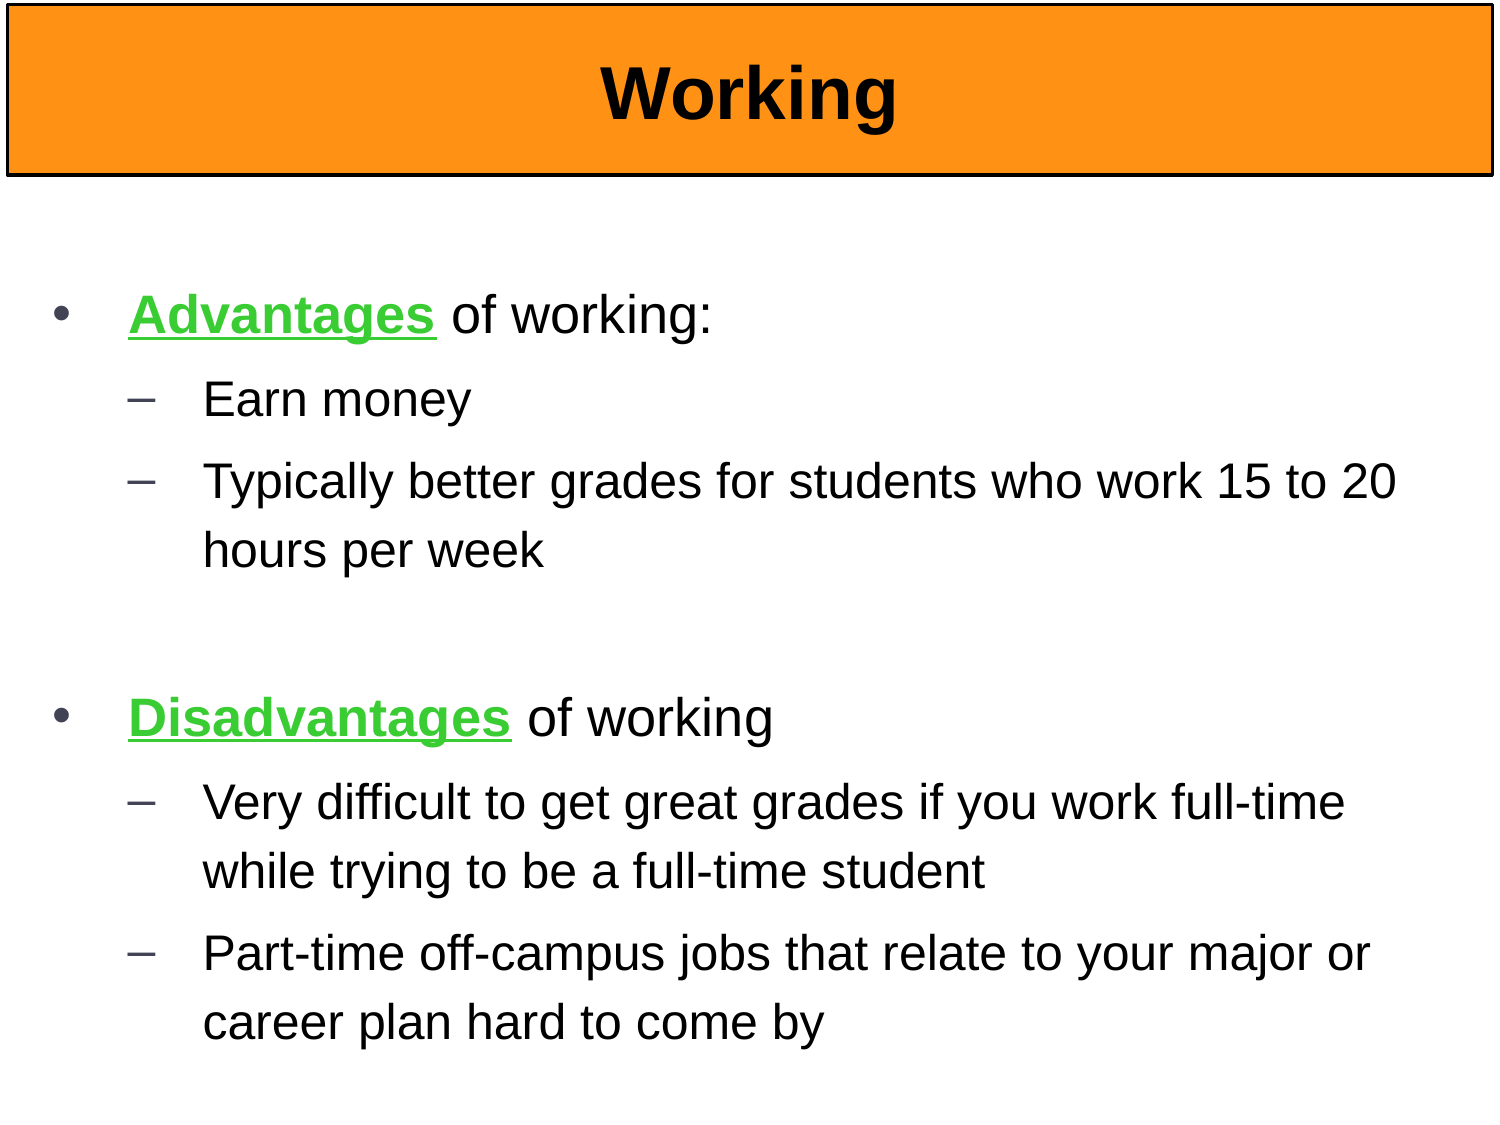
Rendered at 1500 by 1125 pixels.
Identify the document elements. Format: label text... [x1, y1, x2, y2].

list Advantages of working: Earn money Typically better grades for students who work 15 to 20 hours per week Disadvantages of working Very difficult to get great grades if you work full-time while trying to be a full-time student Part-time off-campus jobs that relate to your major or career plan hard to come by [37, 262, 1475, 1055]
title Working [7, 4, 1493, 175]
